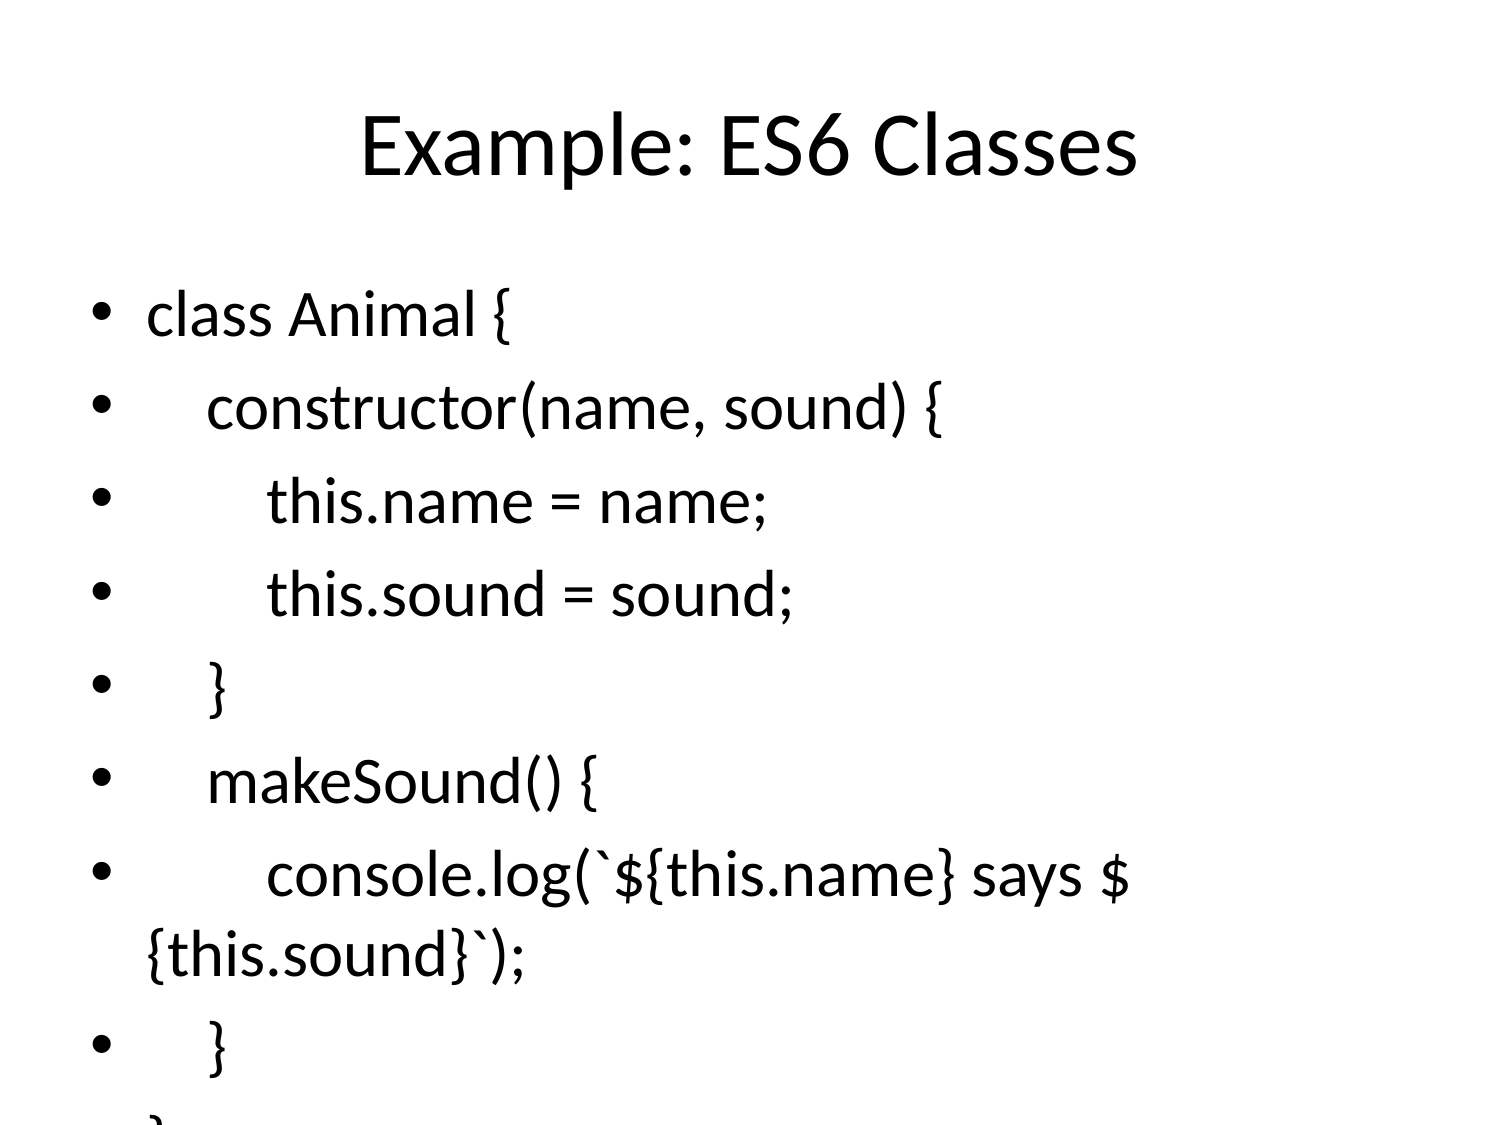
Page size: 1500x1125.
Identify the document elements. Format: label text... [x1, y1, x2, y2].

title Example: ES6 Classes [75, 45, 1425, 233]
list class Animal { constructor(name, sound) { this.name = name; this.sound = sound; } makeSound() { console.log(`${this.name} says ${this.sound}`); } } const dog = new Animal("Dog", "Woof"); dog.makeSound(); [75, 262, 1425, 1005]
